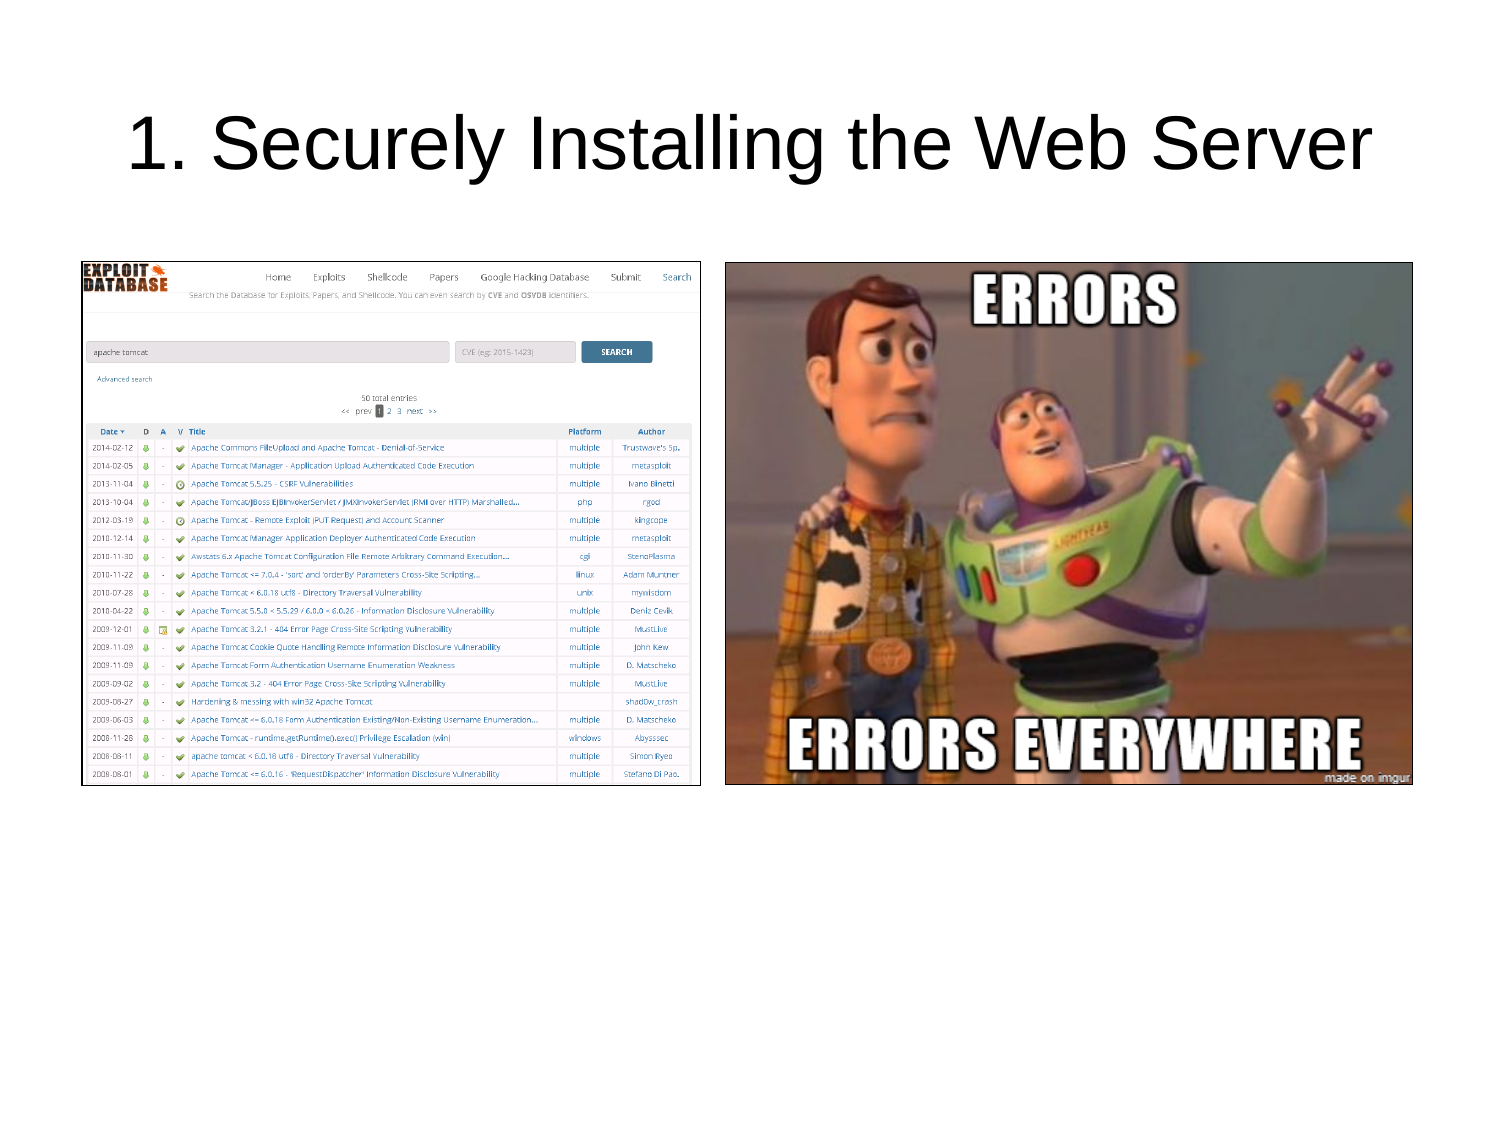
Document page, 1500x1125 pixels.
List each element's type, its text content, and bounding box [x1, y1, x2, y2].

picture [724, 262, 1413, 786]
title 1. Securely Installing the Web Server [75, 45, 1425, 233]
picture [82, 262, 701, 786]
